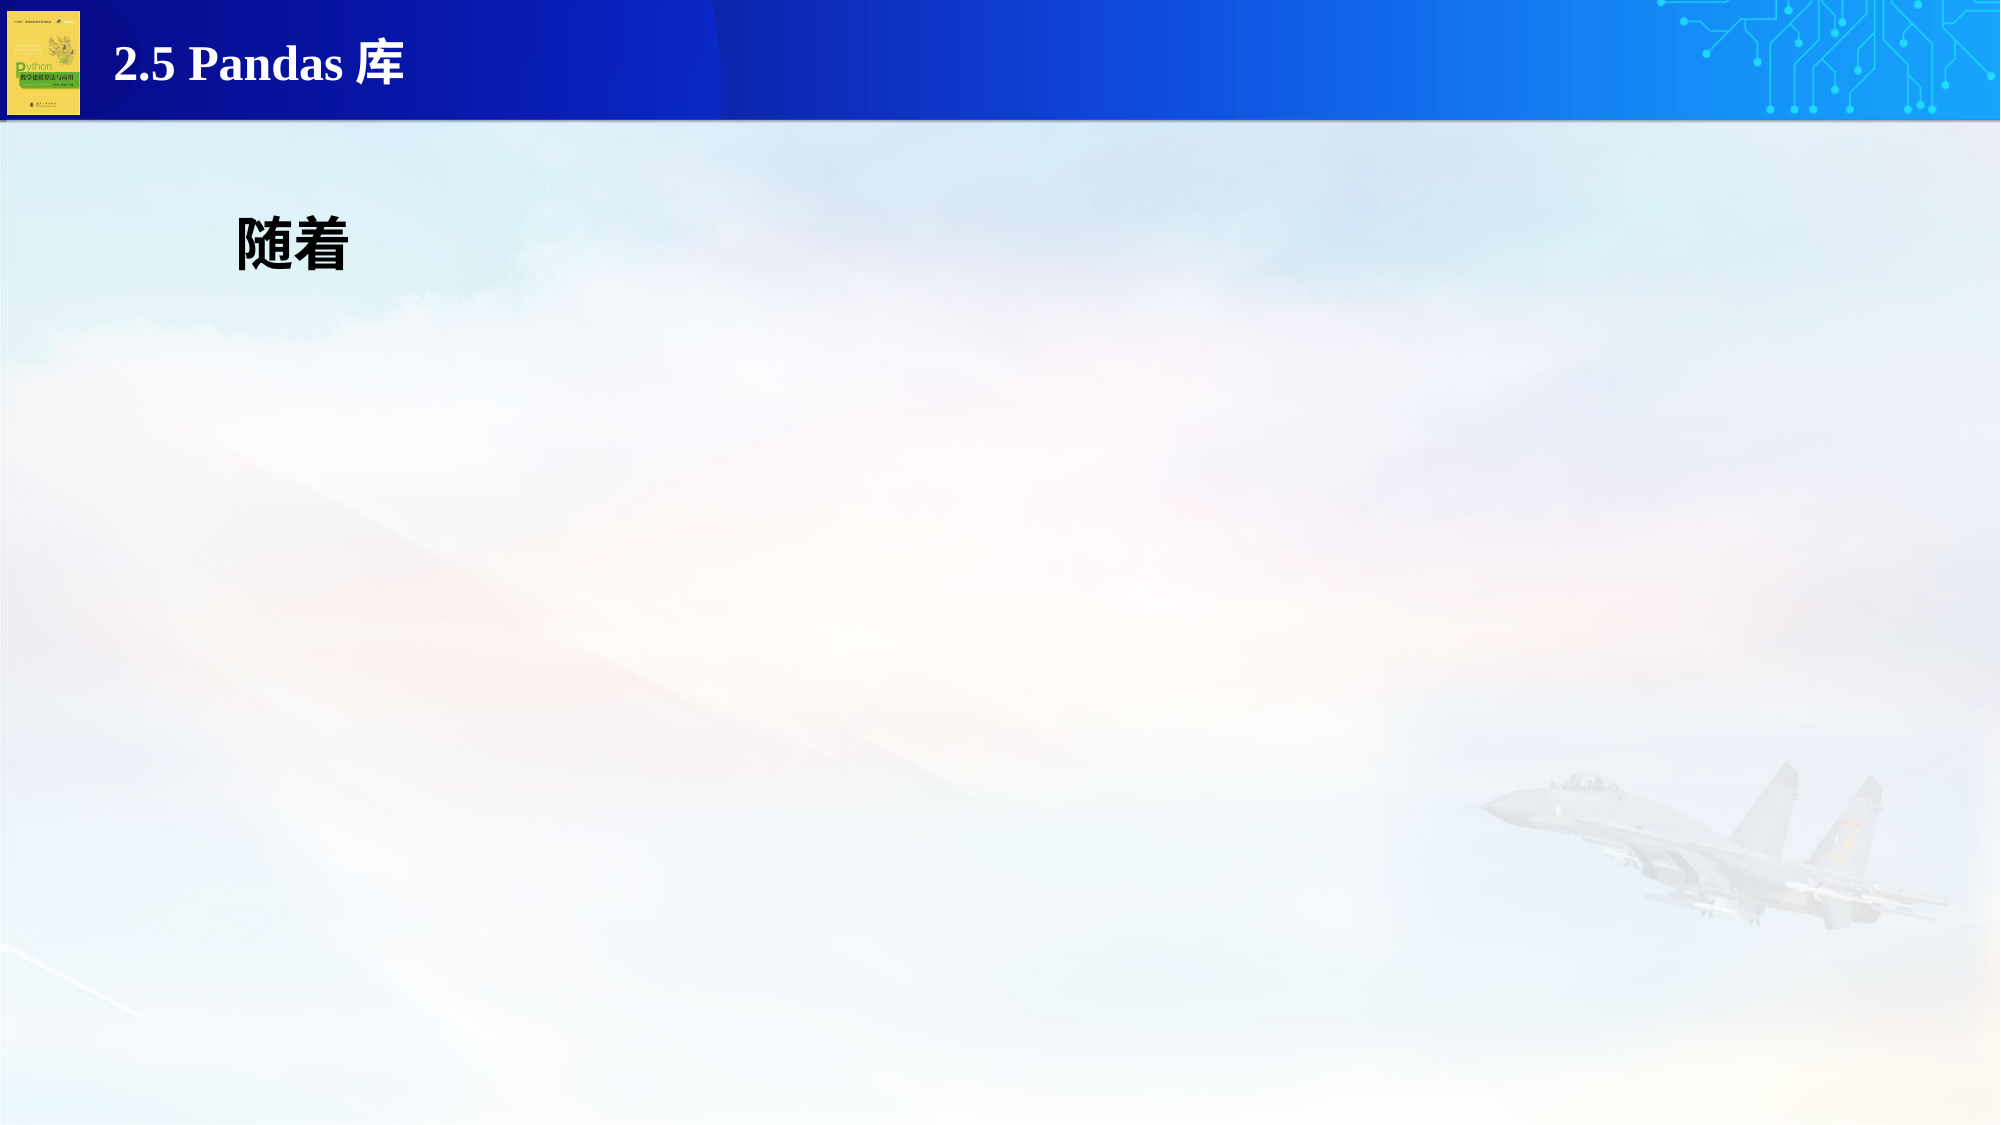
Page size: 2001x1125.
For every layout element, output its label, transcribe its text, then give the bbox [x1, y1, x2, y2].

picture [0, 0, 2001, 1125]
text_box 随着 [100, 185, 1900, 369]
